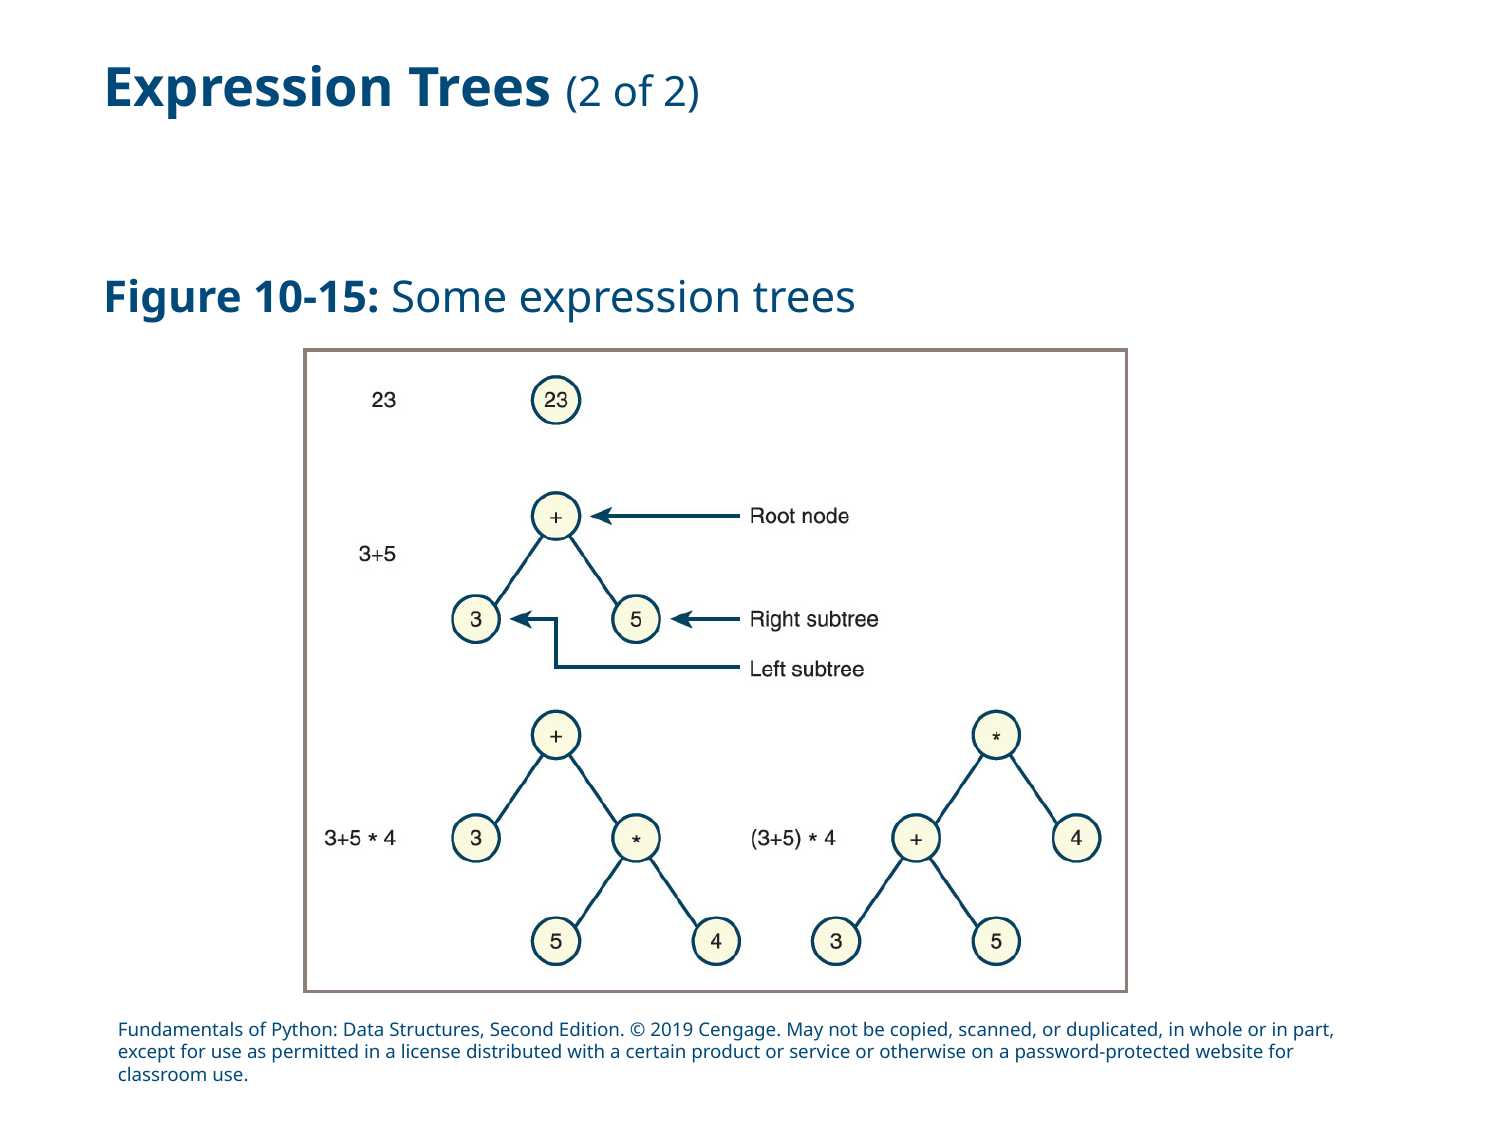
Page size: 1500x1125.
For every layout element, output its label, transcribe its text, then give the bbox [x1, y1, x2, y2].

title Expression Trees (2 of 2) [103, 59, 1397, 138]
footer Fundamentals of Python: Data Structures, Second Edition. © 2019 Cengage. May not be copied, scanned, or duplicated, in whole or in part, except for use as permitted in a license distributed with a certain product or service or otherwise on a password-protected website for classroom use. [103, 1009, 1397, 1070]
list Figure 10-15: Some expression trees [103, 275, 1397, 338]
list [302, 348, 1128, 993]
